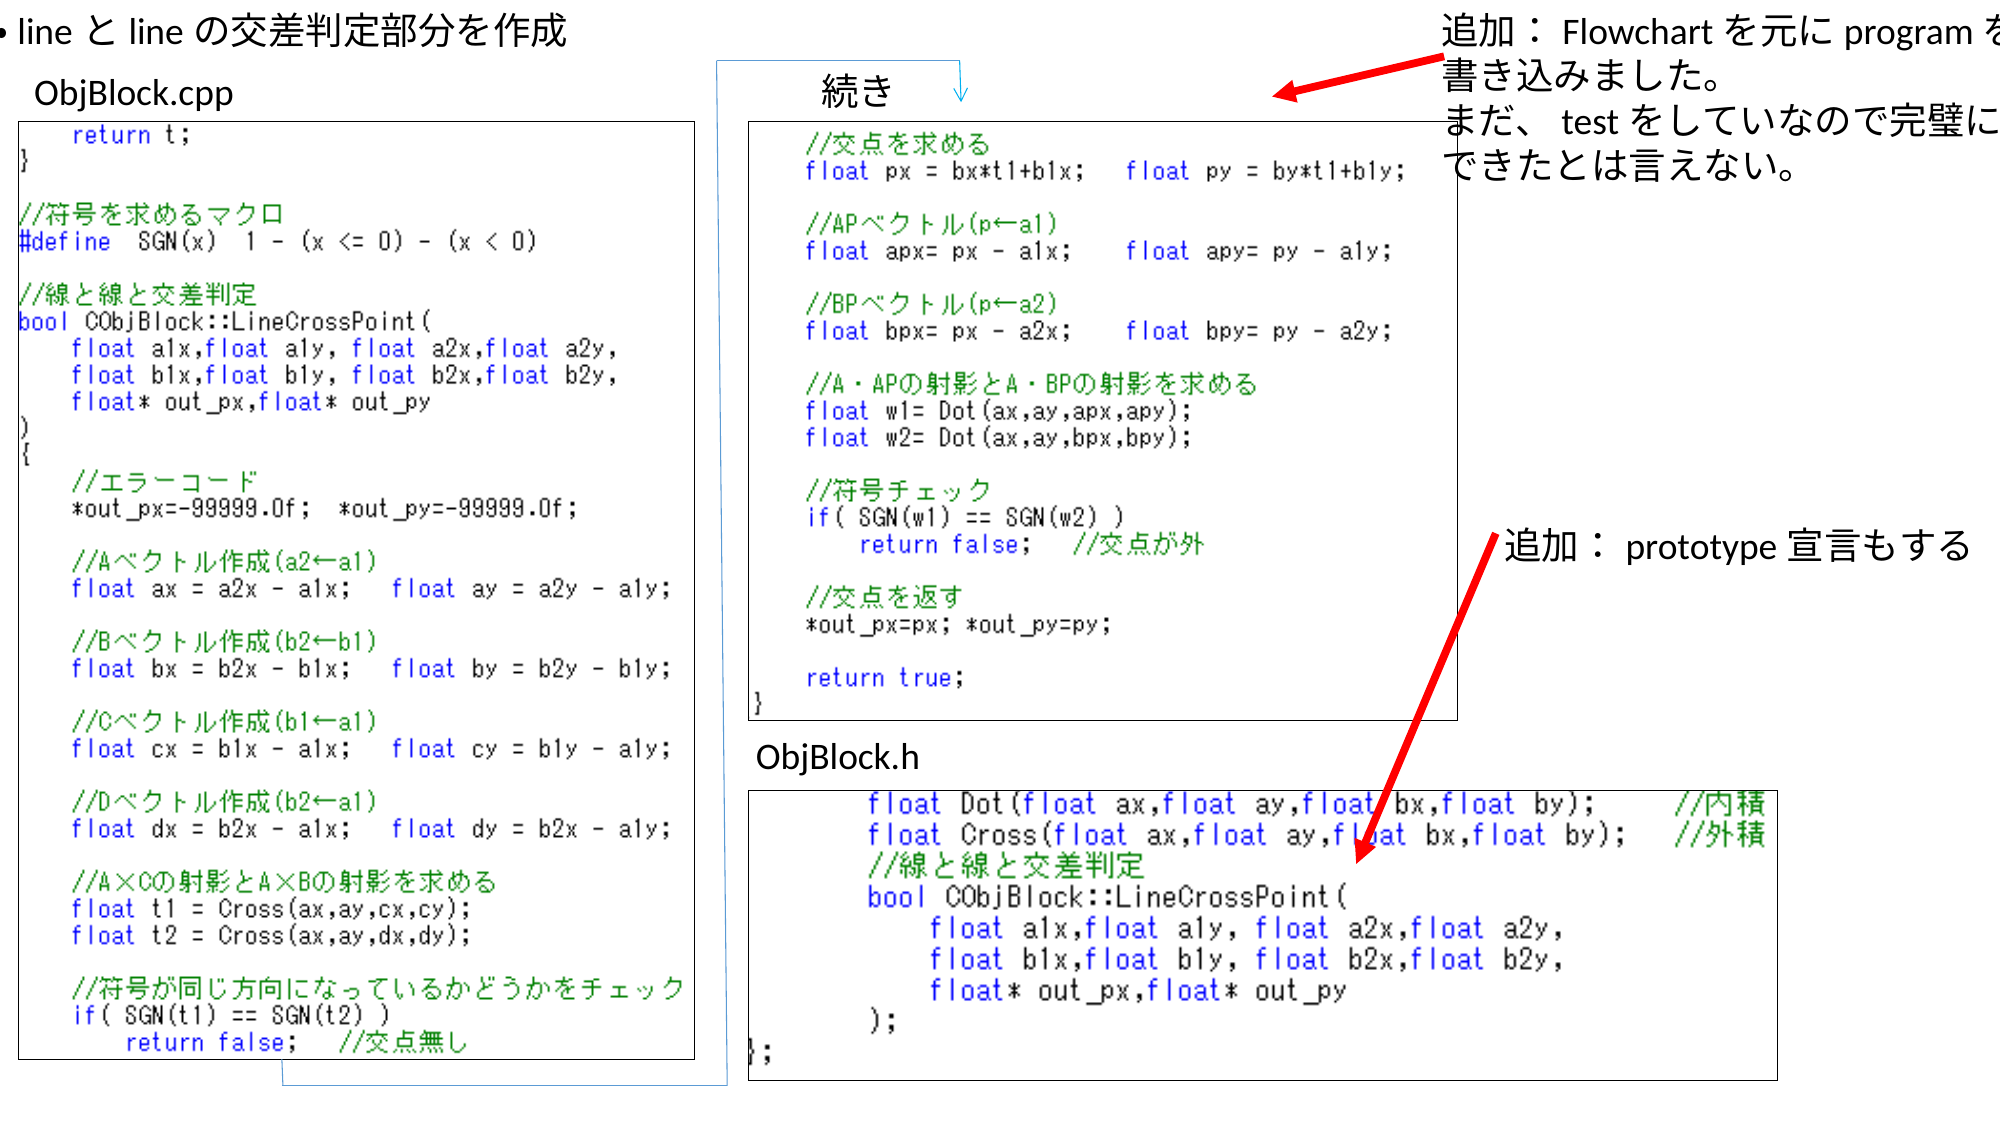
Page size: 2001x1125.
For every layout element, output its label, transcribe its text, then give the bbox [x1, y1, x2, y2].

picture [748, 121, 1458, 721]
picture [748, 790, 1778, 1081]
picture [18, 121, 695, 1060]
text_box ObjBlock.cpp [19, 60, 249, 121]
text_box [1272, 56, 1445, 97]
text_box 追加：Flowchartを元にprogramを 書き込みました。 まだ、testをしていなので完璧に できたとは言えない。 [1426, 0, 2000, 285]
text_box 追加：prototype宣言もする [1489, 514, 1989, 575]
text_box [716, 60, 728, 1085]
text_box 続き [806, 61, 912, 121]
text_box ・lineとlineの交差判定部分を作成 [0, 0, 583, 60]
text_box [1356, 533, 1496, 864]
text_box ObjBlock.h [741, 724, 936, 784]
